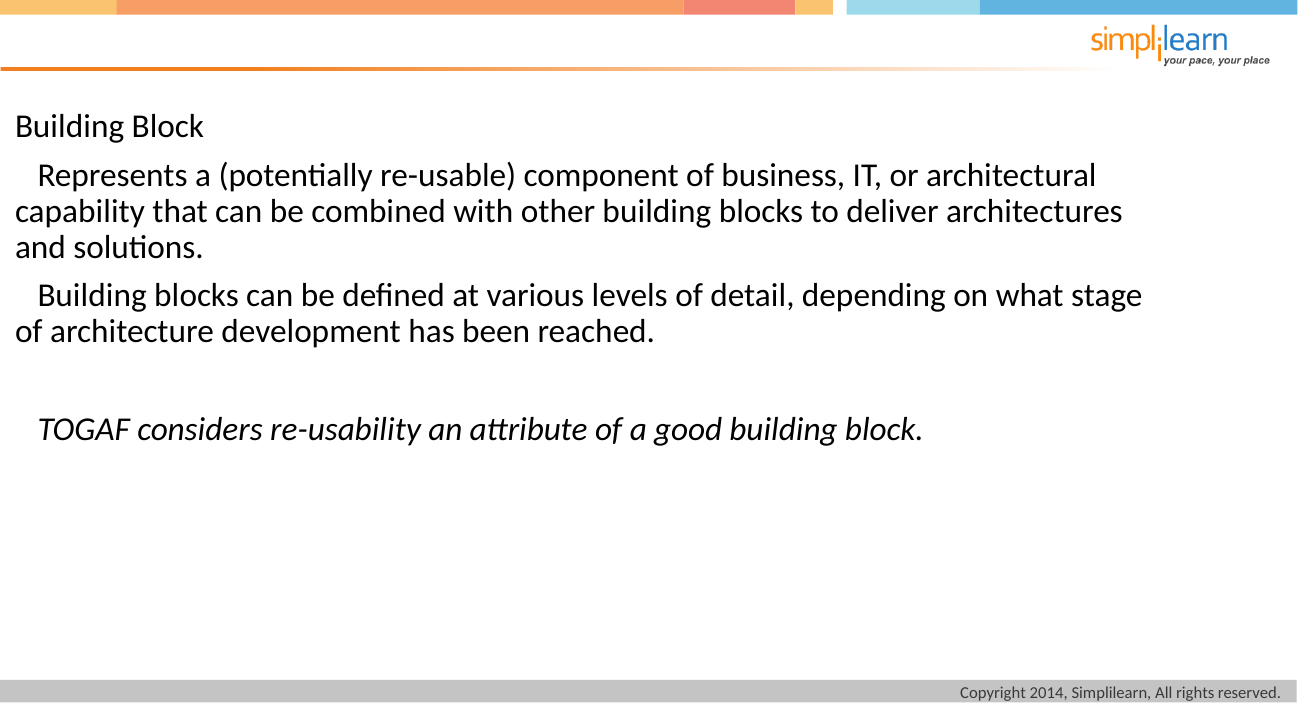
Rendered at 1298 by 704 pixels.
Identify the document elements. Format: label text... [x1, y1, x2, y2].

list Building Block Represents a (potentially re-usable) component of business, IT, or architectural capability that can be combined with other building blocks to deliver architectures and solutions. Building blocks can be defined at various levels of detail, depending on what stage of architecture development has been reached. TOGAF considers re-usability an attribute of a good building block. [0, 70, 1168, 535]
picture [1089, 15, 1270, 71]
